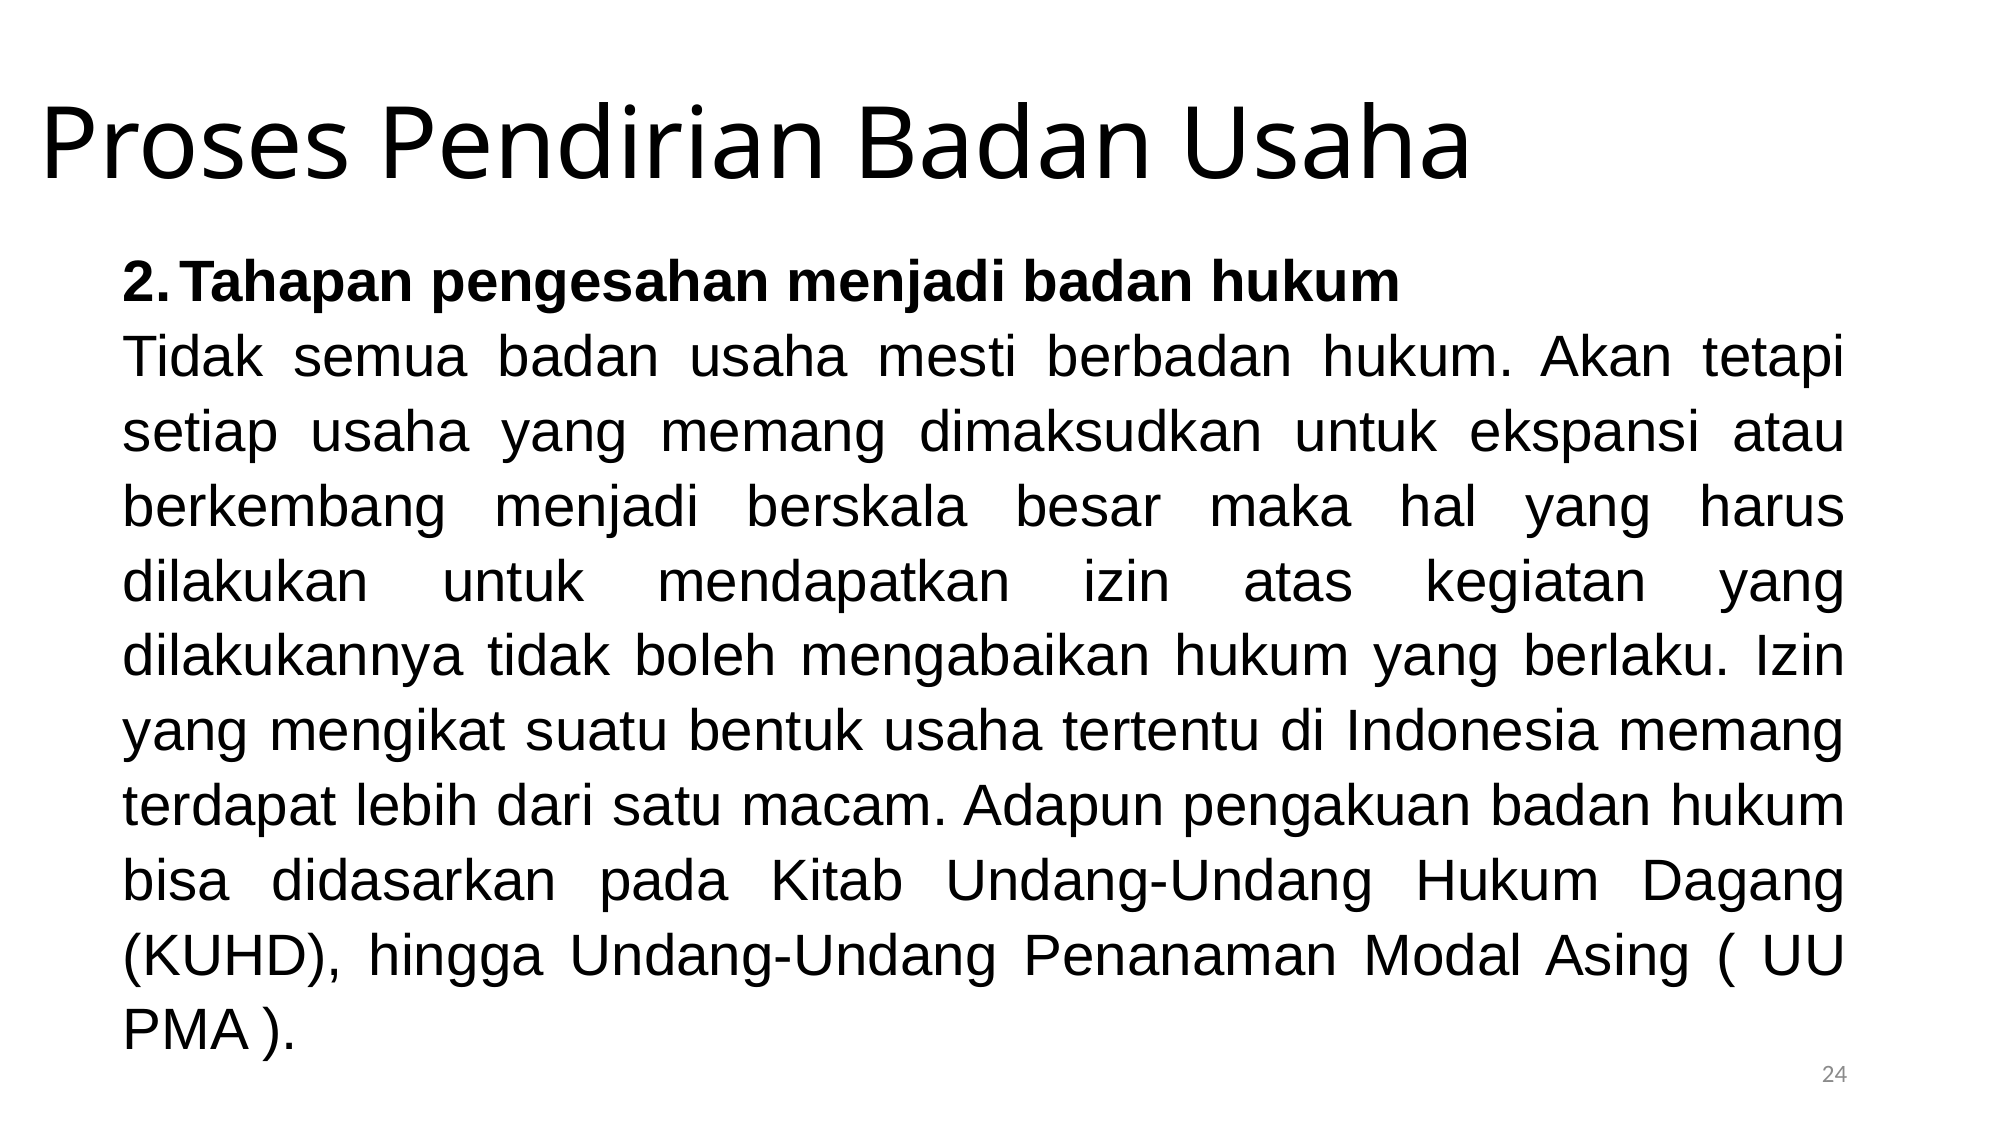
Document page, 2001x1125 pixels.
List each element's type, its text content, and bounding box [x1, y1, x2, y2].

text_box Proses Pendirian Badan Usaha [0, 62, 1491, 206]
slide_number 24 [1412, 1069, 1863, 1103]
text_box Tahapan pengesahan menjadi badan hukum Tidak semua badan usaha mesti berbadan hukum. Akan tetapi setiap usaha yang memang dimaksudkan untuk ekspansi atau berkembang menjadi berskala besar maka hal yang harus dilakukan untuk mendapatkan izin atas kegiatan yang dilakukannya tidak boleh mengabaikan hukum yang berlaku. Izin yang mengikat suatu bentuk usaha tertentu di Indonesia memang terdapat lebih dari satu macam. Adapun pengakuan badan hukum bisa didasarkan pada Kitab Undang-Undang Hukum Dagang (KUHD), hingga Undang-Undang Penanaman Modal Asing ( UU PMA ). [108, 231, 1863, 1069]
